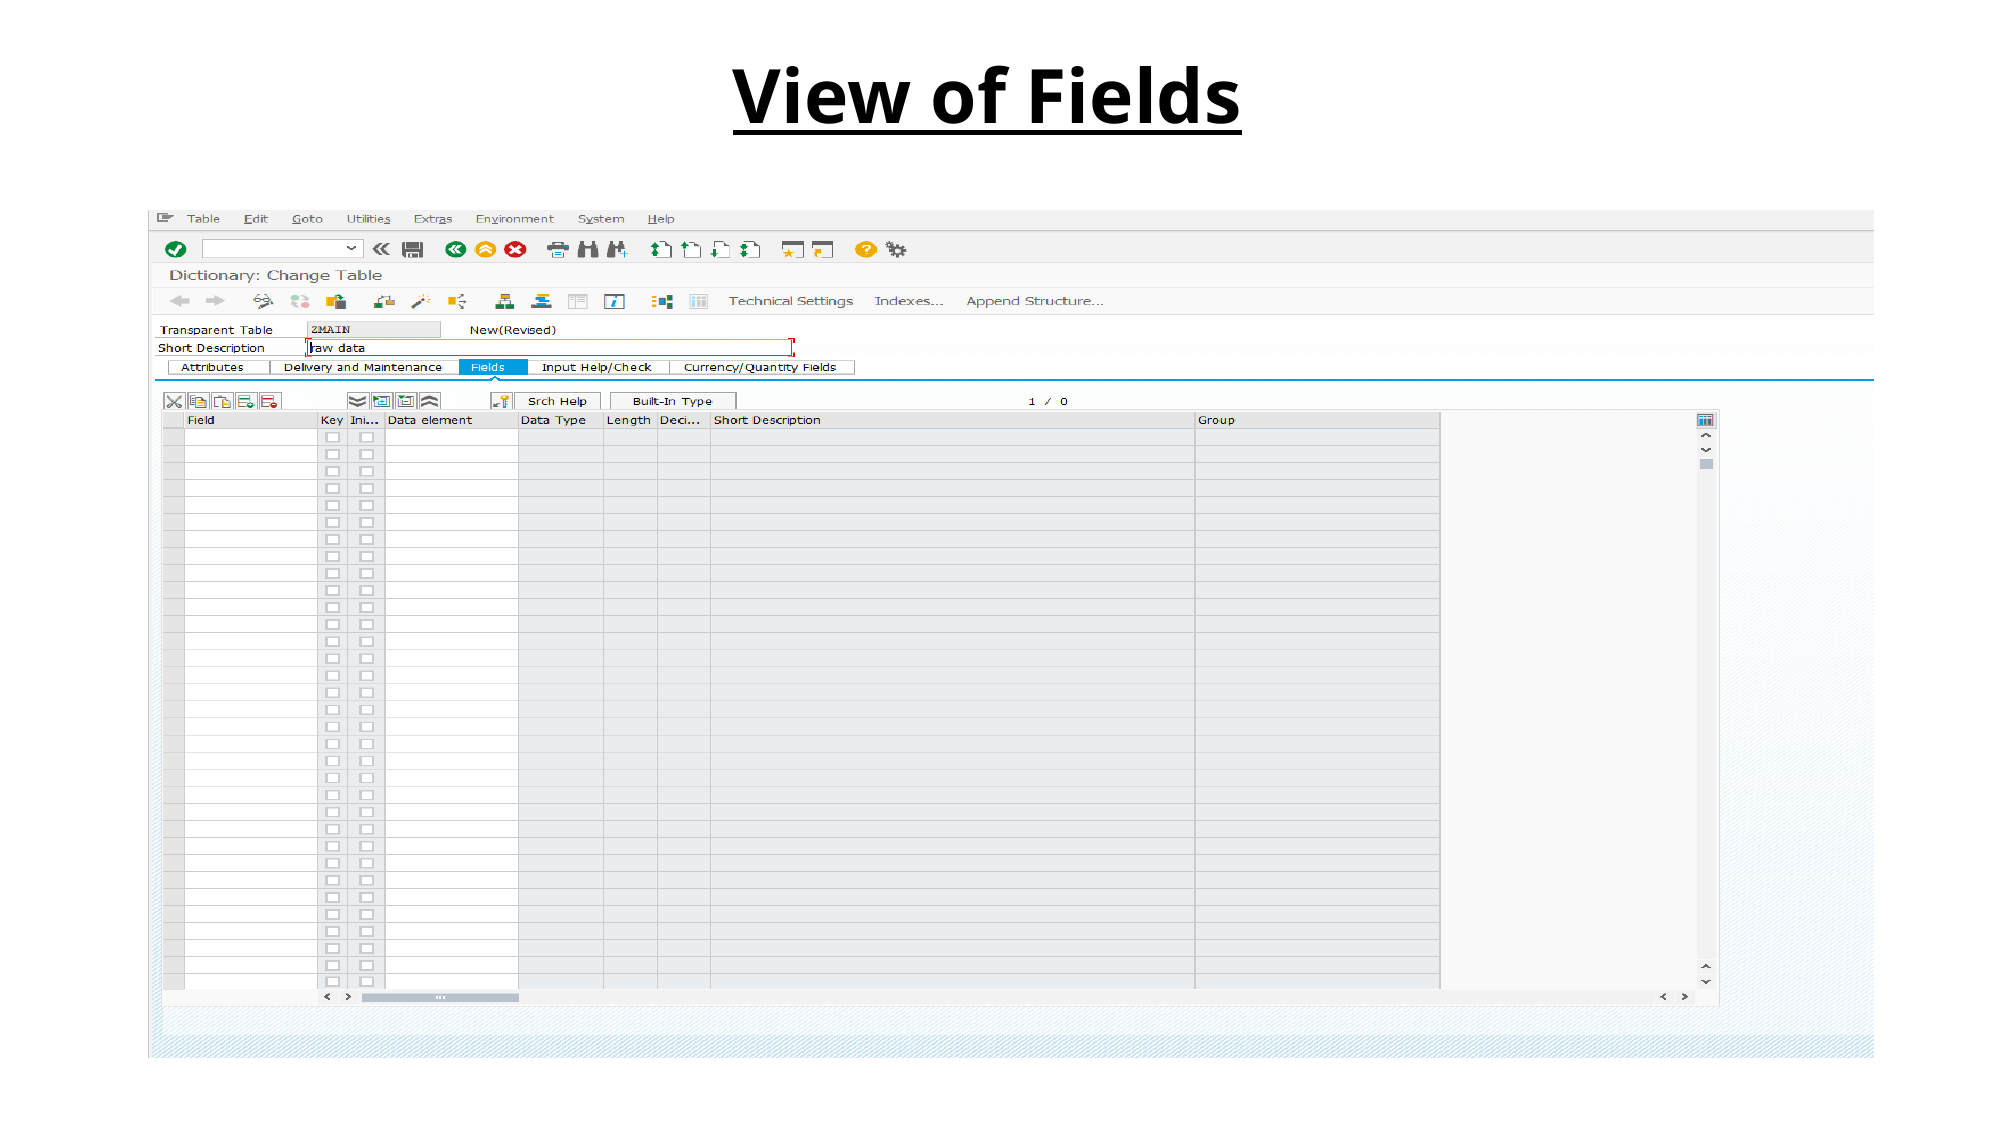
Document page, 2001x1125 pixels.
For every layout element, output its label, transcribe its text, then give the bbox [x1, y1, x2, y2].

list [148, 210, 1874, 1058]
title View of Fields [125, 34, 1851, 166]
